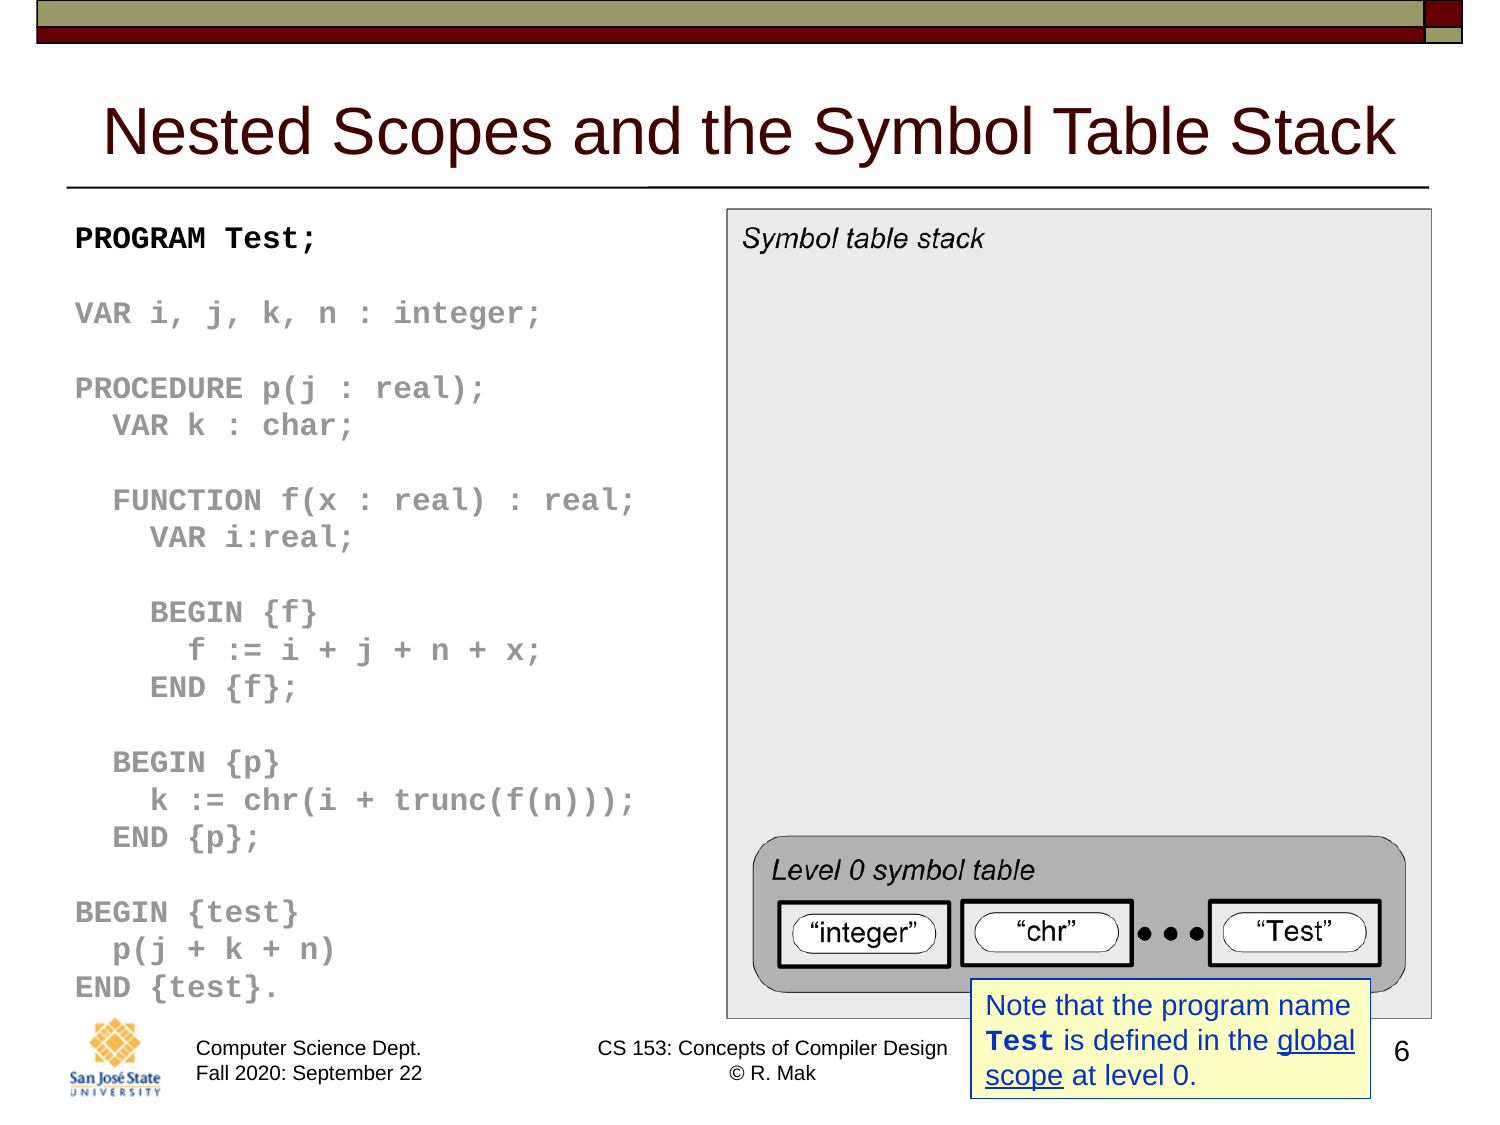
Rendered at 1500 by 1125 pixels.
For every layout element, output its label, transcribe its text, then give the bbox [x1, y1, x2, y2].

text_box PROGRAM Test; VAR i, j, k, n : integer; PROCEDURE p(j : real); VAR k : char; FUNCTION f(x : real) : real; VAR i:real; BEGIN {f} f := i + j + n + x; END {f}; BEGIN {p} k := chr(i + trunc(f(n))); END {p}; BEGIN {test} p(j + k + n) END {test}. [60, 209, 653, 1011]
slide_number 6 [1320, 1026, 1425, 1100]
title Nested Scopes and the Symbol Table Stack [75, 67, 1425, 175]
text_box Note that the program name Test is defined in the global scope at level 0. [970, 1026, 1371, 1099]
picture [60, 1012, 166, 1112]
picture [725, 208, 1432, 1019]
